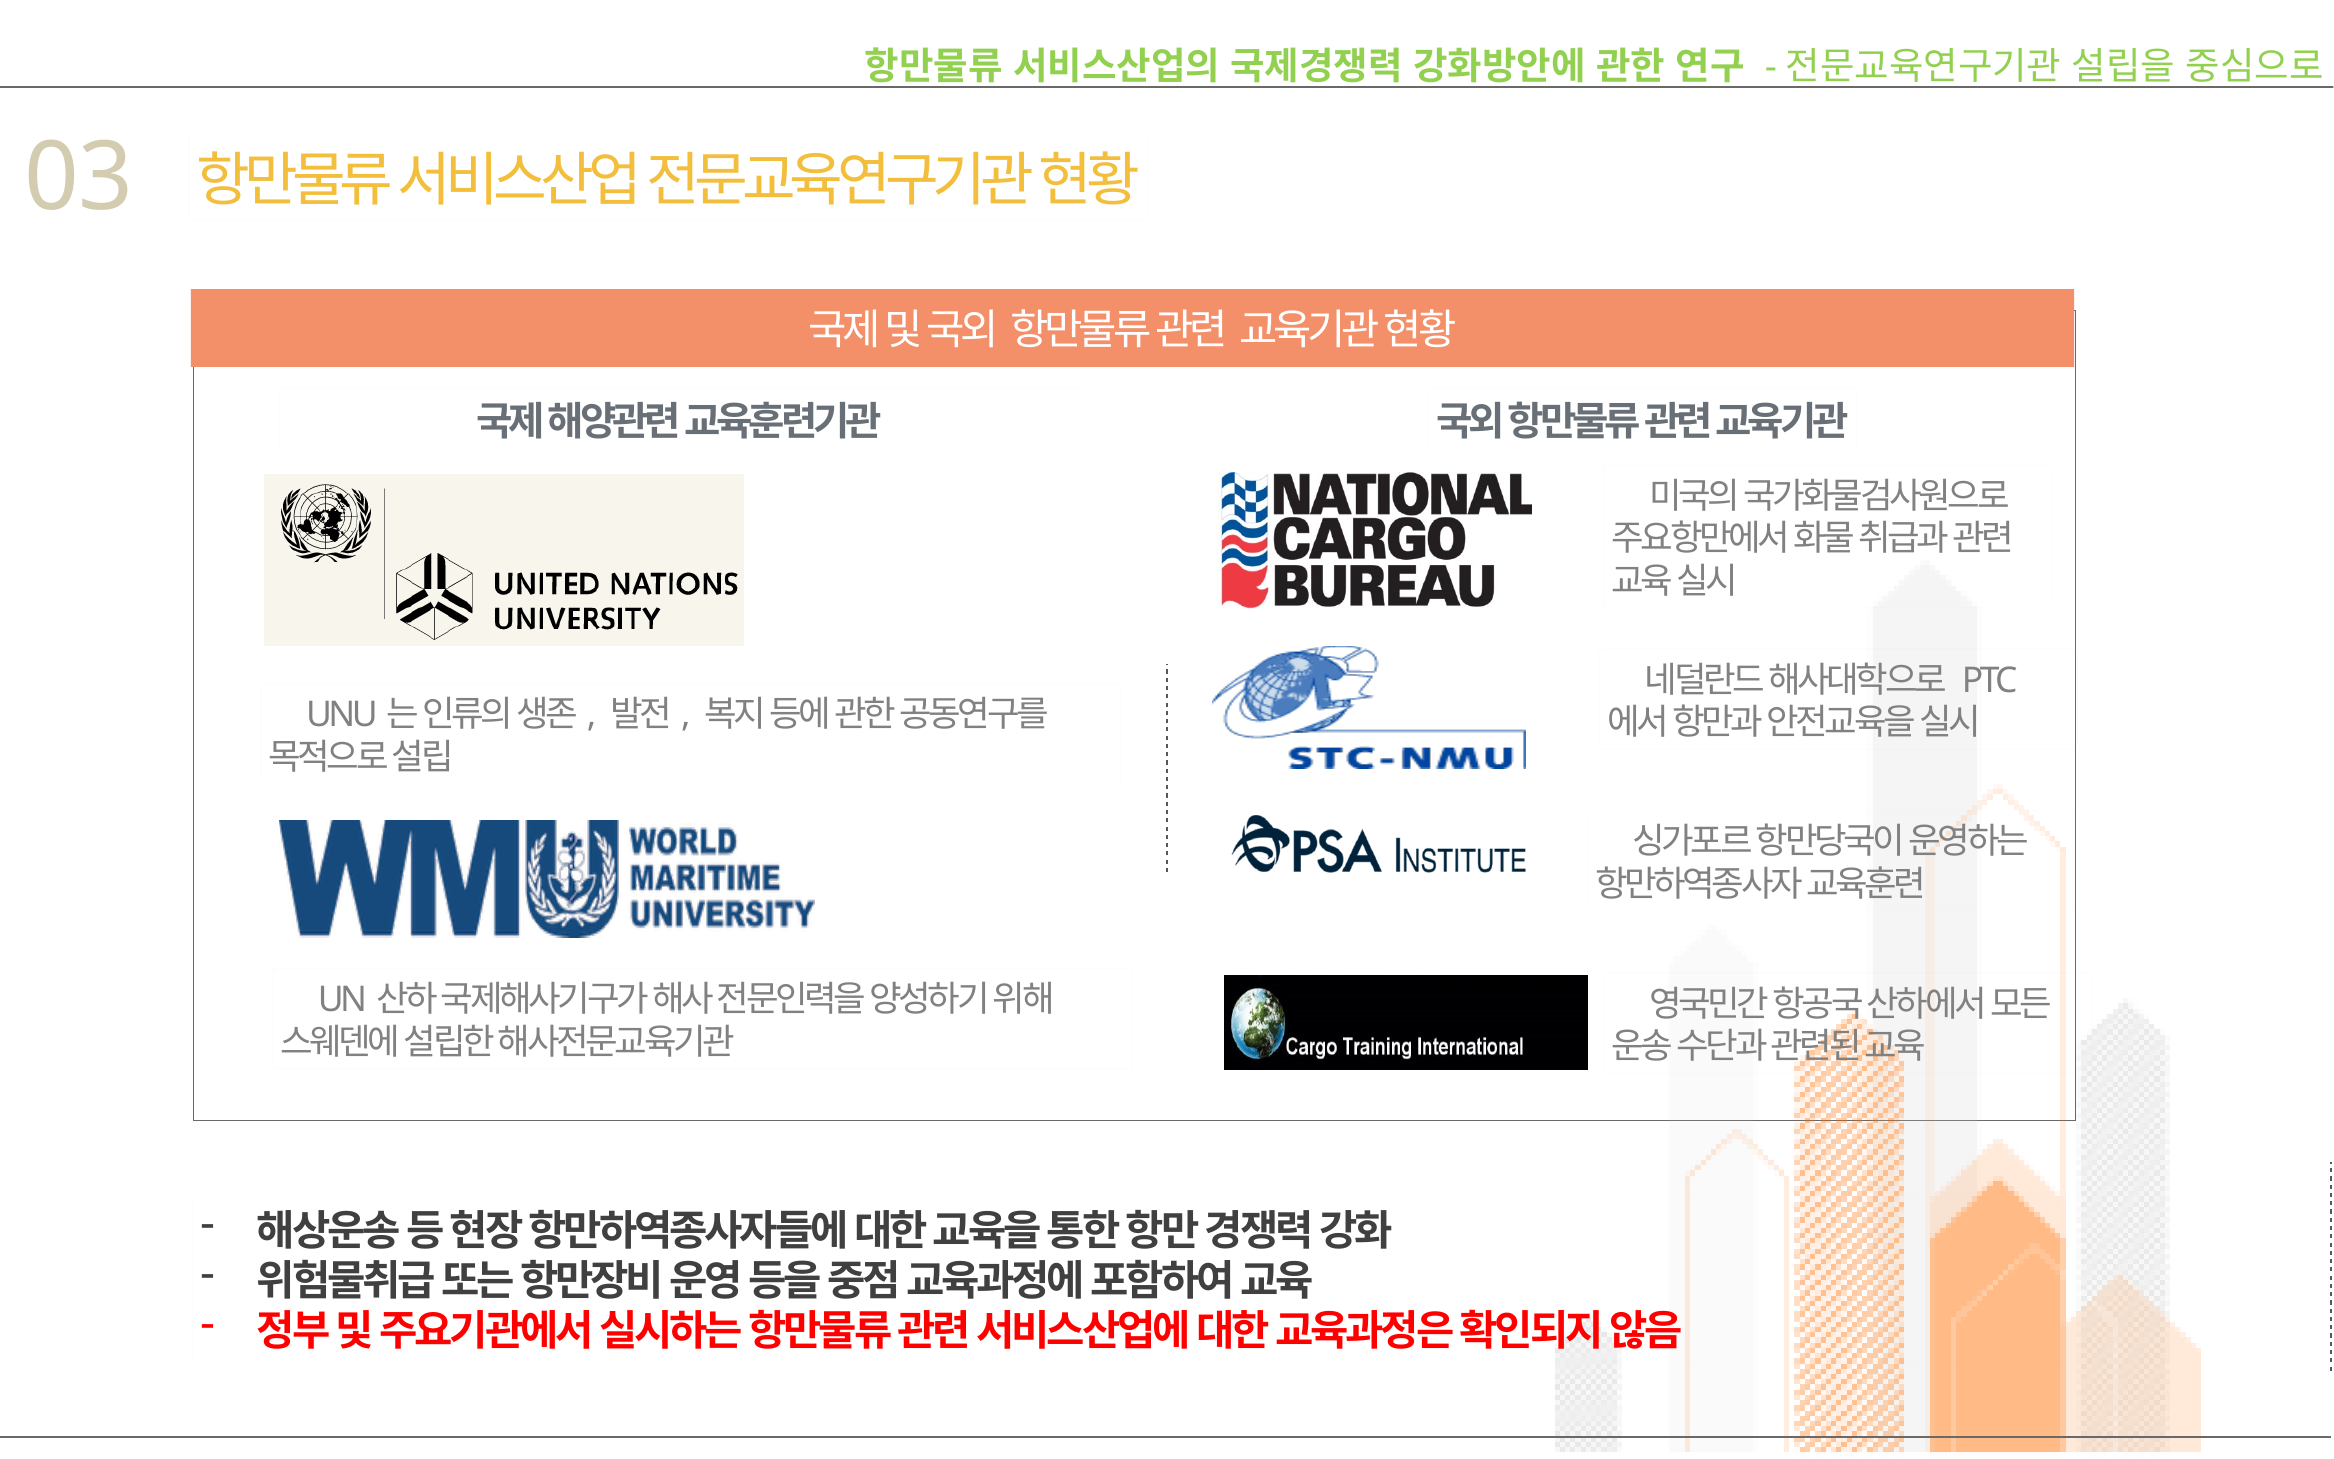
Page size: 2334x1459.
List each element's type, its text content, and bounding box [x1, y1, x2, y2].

picture [1227, 809, 1532, 881]
text_box 국외 항만물류 관련 교육기관 [1428, 388, 1857, 451]
text_box 미국의 국가화물검사원으로 주요항만에서 화물 취급과 관련 교육 실시 [1603, 465, 2052, 554]
text_box 국제 해양관련 교육훈련기관 [279, 388, 1079, 451]
picture [1218, 472, 1532, 610]
picture [278, 820, 815, 938]
text_box 항만물류 서비스산업 전문교육연구기관 현황 [189, 134, 1148, 220]
picture [1212, 645, 1526, 769]
text_box 항만물류 서비스산업의 국제경쟁력 강화방안에 관한 연구 -전문교육연구기관 설립을 중심으로 [448, 0, 2332, 95]
text_box [193, 310, 2076, 1121]
picture [1224, 560, 2207, 1458]
text_box 국제 및 국외 항만물류 관련 교육기관 현황 [190, 289, 2075, 367]
picture [264, 474, 744, 647]
text_box UNU는 인류의 생존, 발전, 복지 등에 관한 공동연구를 목적으로 설립 [261, 683, 1121, 785]
text_box UN산하 국제해사기구가 해사 전문인력을 양성하기 위해 스웨덴에 설립한 해사전문교육기관 [272, 968, 1133, 1069]
text_box 해상운송 등 현장 항만하역종사자들에 대한 교육을 통한 항만 경쟁력 강화 위험물취급 또는 항만장비 운영 등을 중점 교육과정에 포함하여 교육 정부 및 주요기관에서 실시하는 항만물류 관련 서비스산업에 대한 교육과정은 확인되지 않음 [192, 1196, 1549, 1362]
text_box 03 [16, 105, 142, 236]
